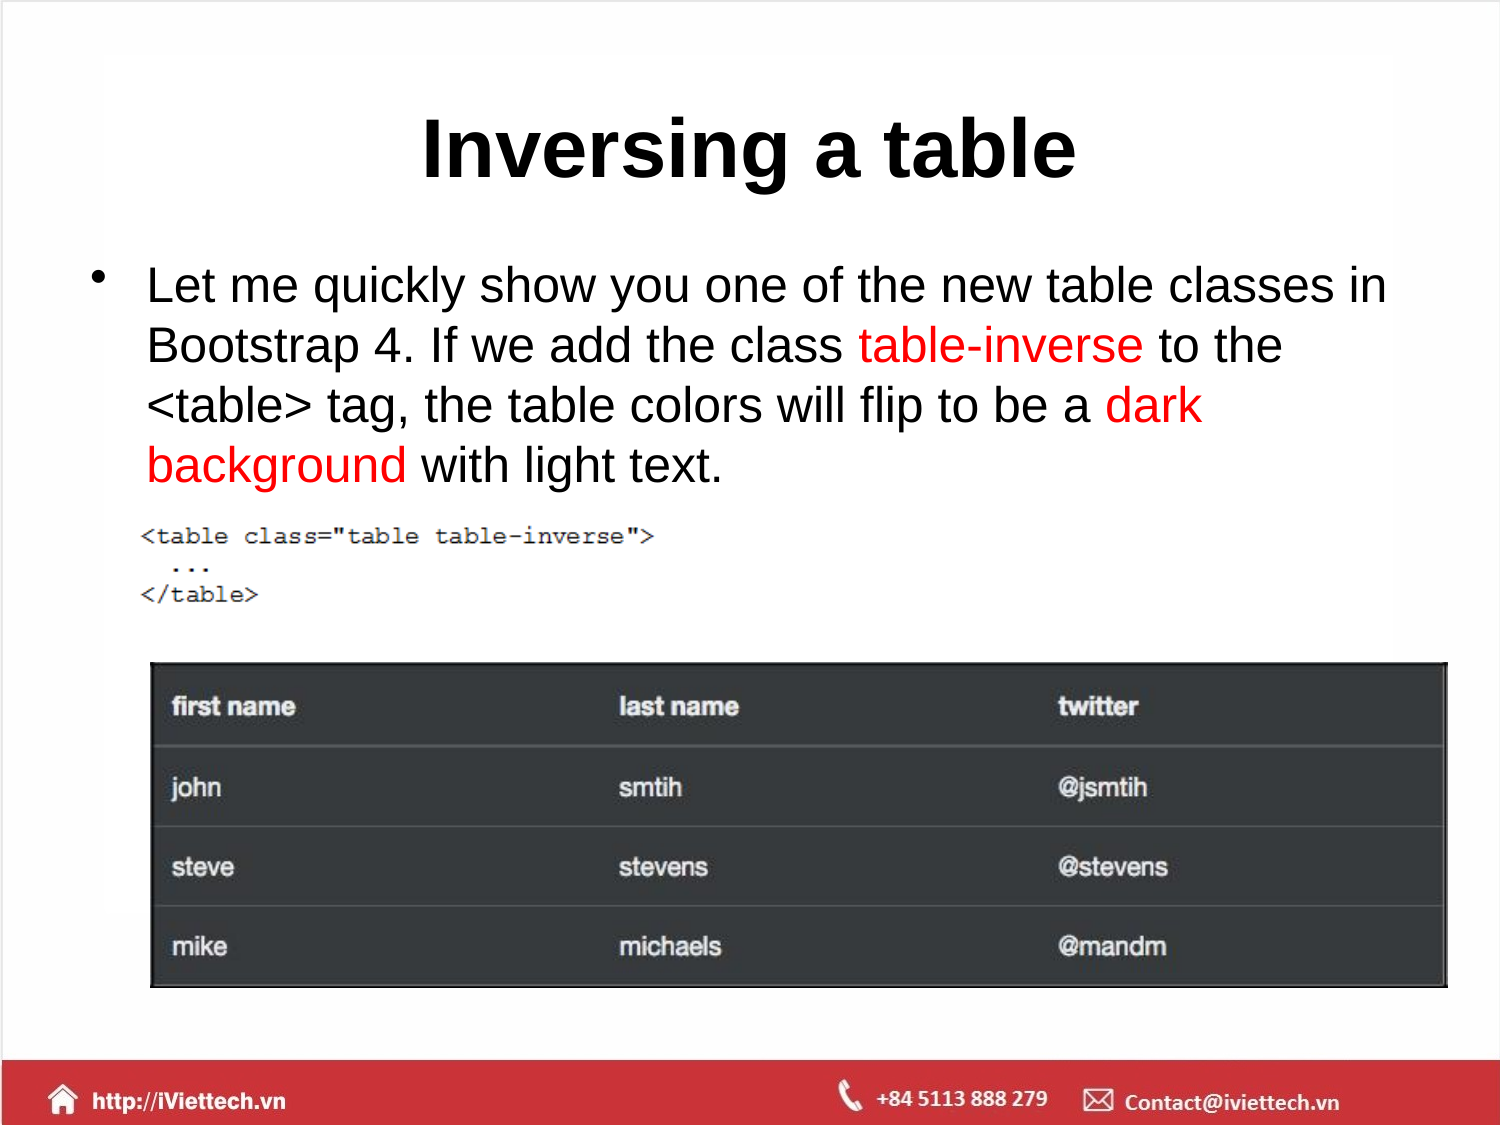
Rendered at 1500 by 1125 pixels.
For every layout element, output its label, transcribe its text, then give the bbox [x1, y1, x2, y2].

title Inversing a table [74, 49, 1426, 238]
list Let me quickly show you one of the new table classes in Bootstrap 4. If we add the class table-inverse to the <table> tag, the table colors will flip to be a dark background with light text. [74, 244, 1463, 988]
picture [0, 0, 1500, 1125]
